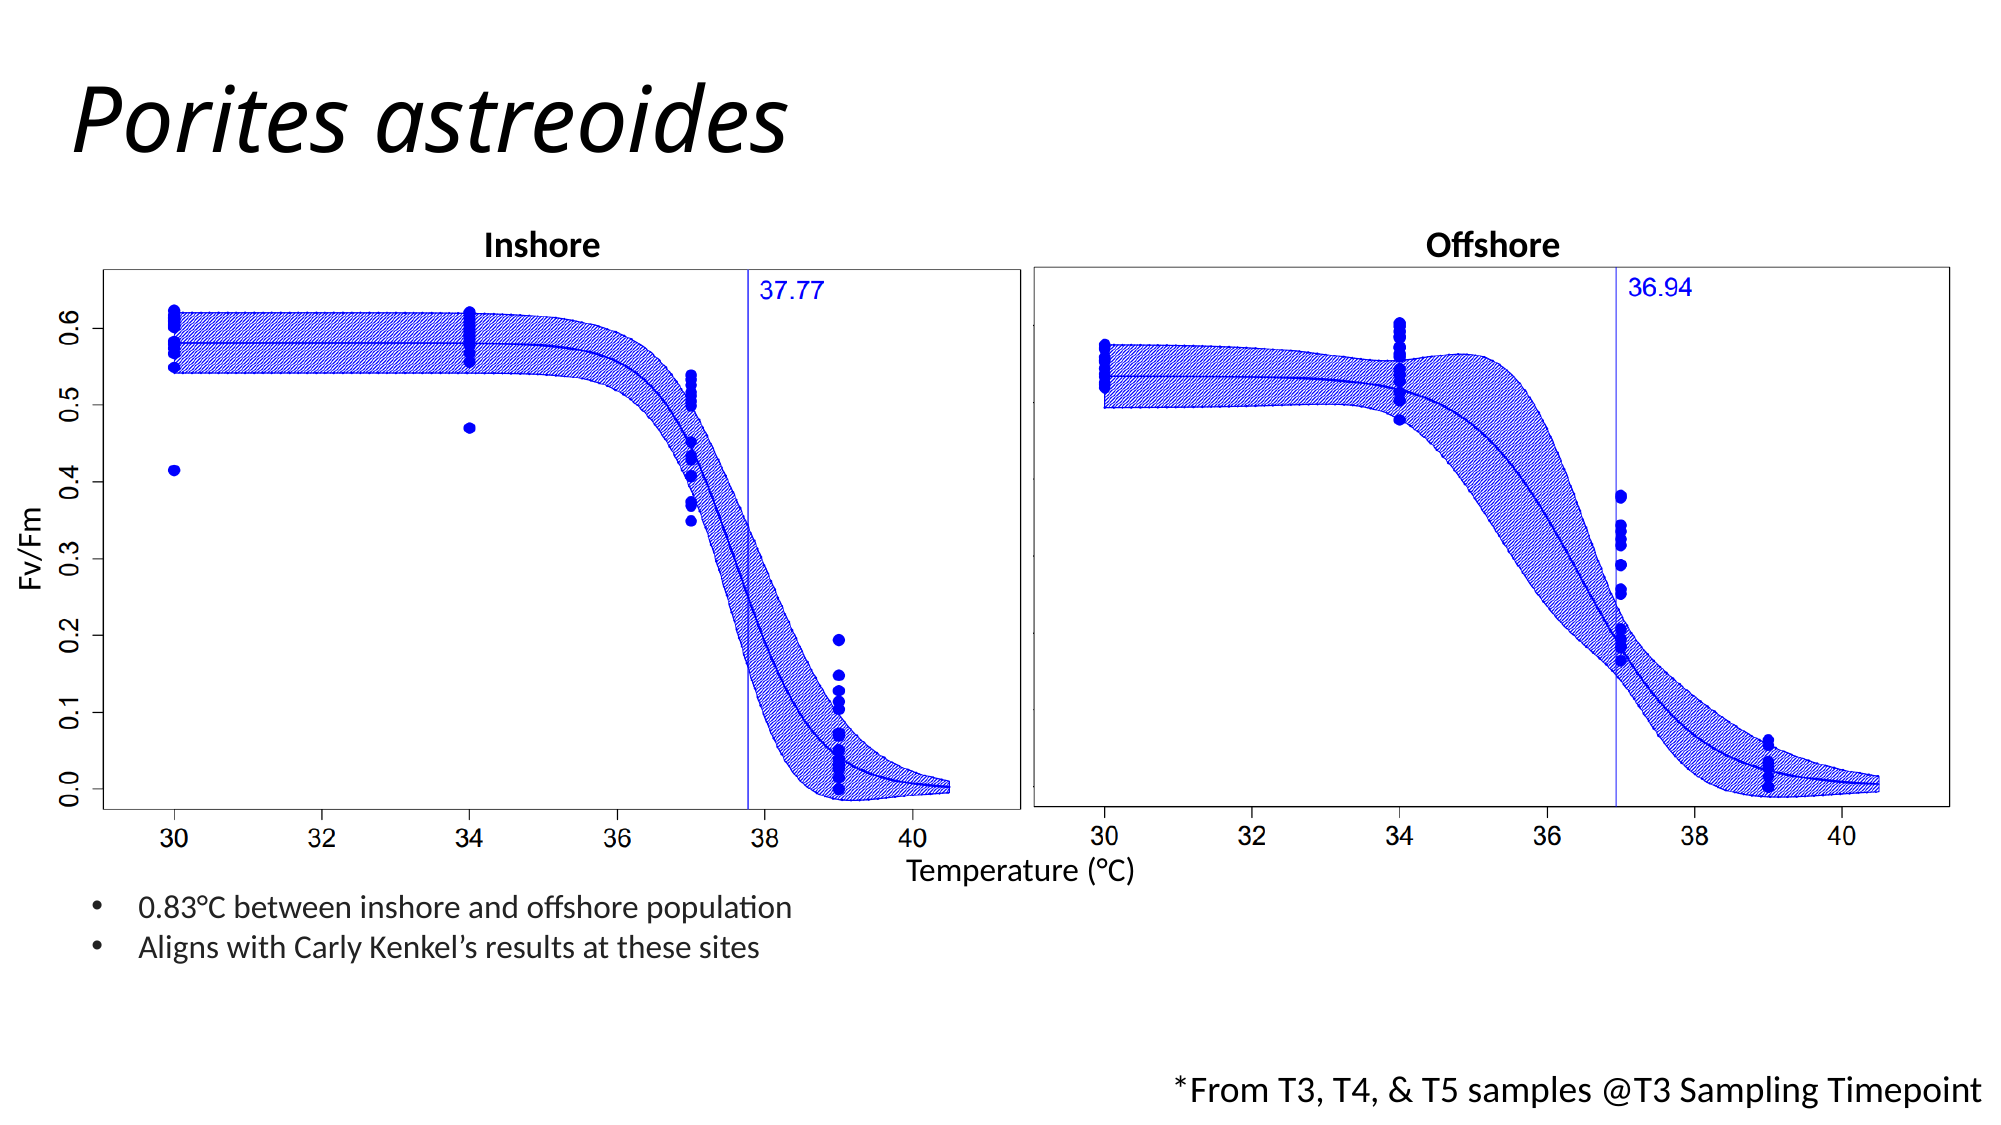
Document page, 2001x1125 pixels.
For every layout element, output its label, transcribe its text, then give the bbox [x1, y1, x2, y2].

title Porites astreoides [55, 14, 1781, 232]
text_box *From T3, T4, & T5 samples @T3 Sampling Timepoint [1156, 1057, 2000, 1118]
text_box Inshore [469, 212, 620, 257]
picture [55, 255, 1963, 858]
text_box Offshore [1411, 212, 1585, 255]
text_box Temperature (°C) [891, 856, 1198, 896]
text_box Fv/Fm [0, 258, 55, 841]
text_box 0.83°C between inshore and offshore population Aligns with Carly Kenkel’s results at these sites [76, 878, 860, 1033]
